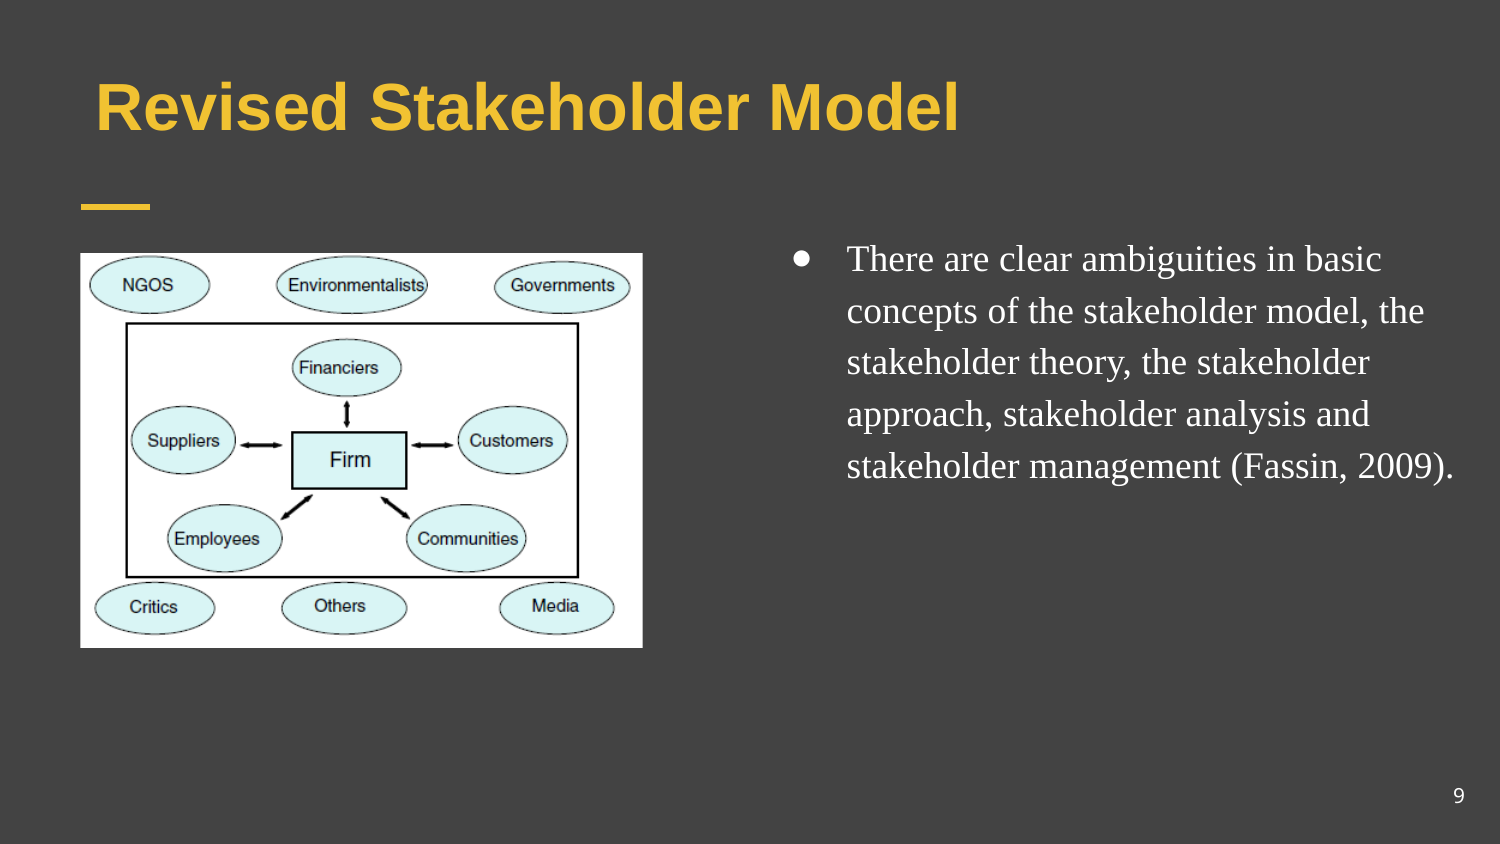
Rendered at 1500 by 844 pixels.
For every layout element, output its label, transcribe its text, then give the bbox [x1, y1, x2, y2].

list There are clear ambiguities in basic concepts of the stakeholder model, the stakeholder theory, the stakeholder approach, stakeholder analysis and stakeholder management (Fassin, 2009). [756, 212, 1480, 798]
title Revised Stakeholder Model [80, 46, 1327, 159]
picture [80, 252, 643, 648]
slide_number 9 [1389, 764, 1480, 830]
